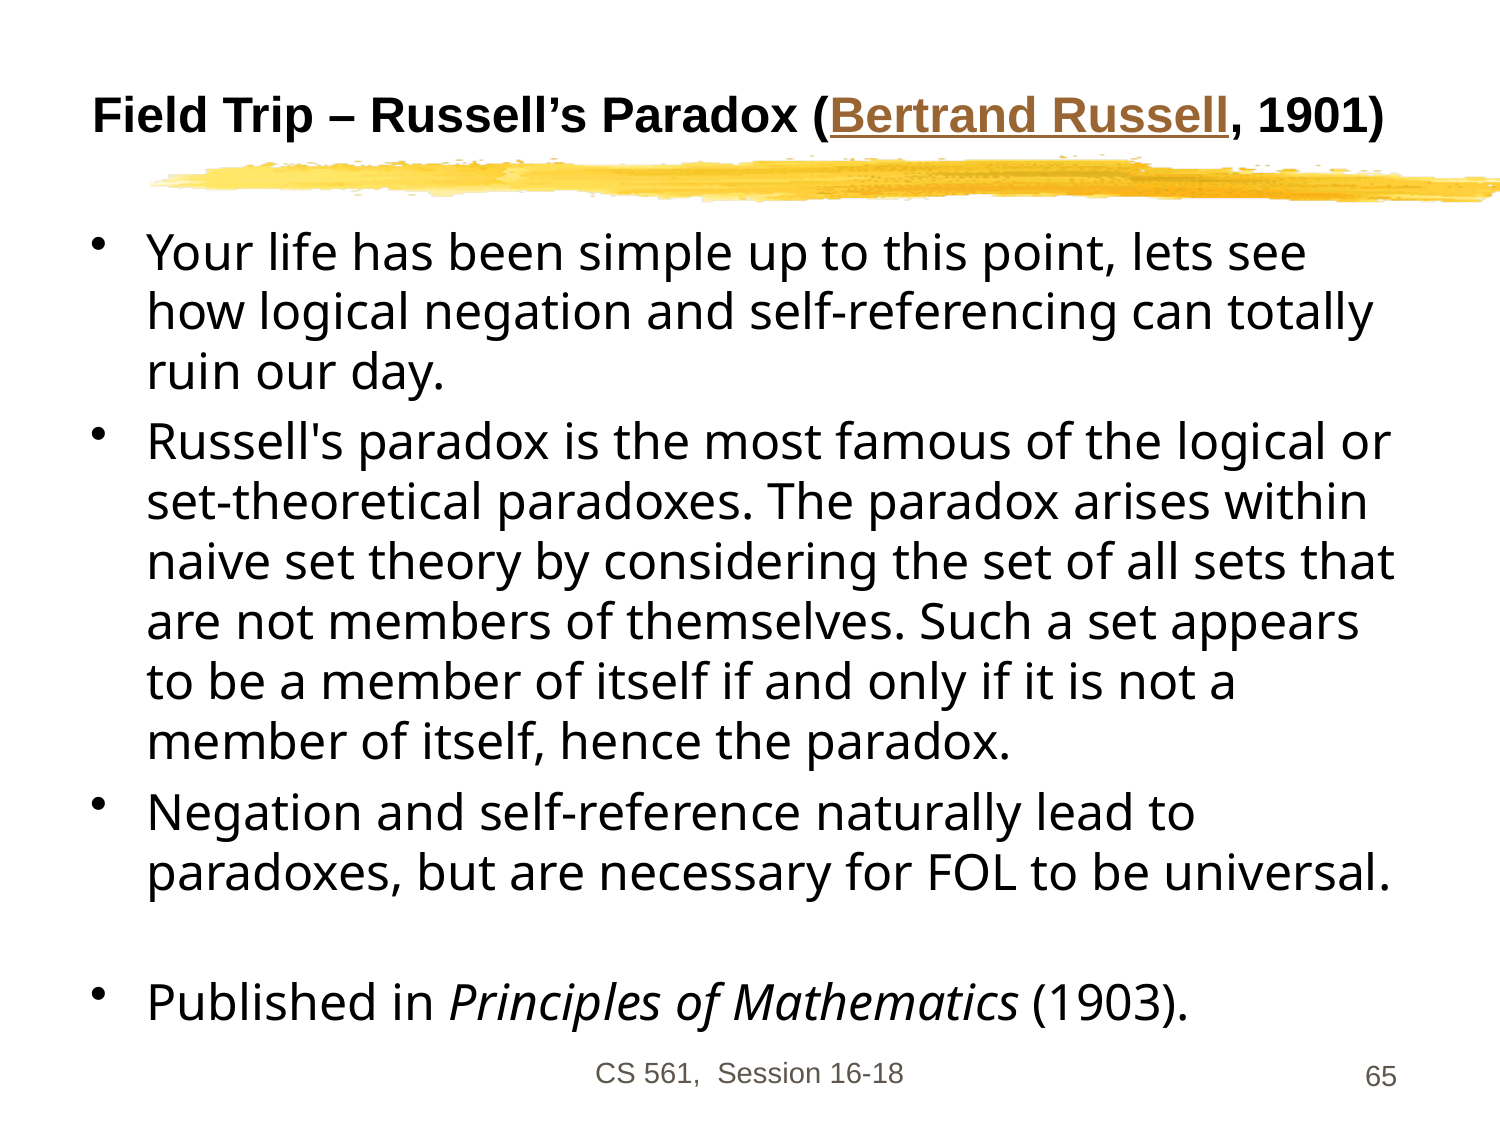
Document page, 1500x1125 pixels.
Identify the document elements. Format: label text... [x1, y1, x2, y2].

slide_number 65 [1099, 1024, 1413, 1101]
picture [150, 149, 1500, 213]
title Field Trip – Russell’s Paradox (Bertrand Russell, 1901) [76, 37, 1415, 151]
list Your life has been simple up to this point, lets see how logical negation and self-referencing can totally ruin our day. Russell's paradox is the most famous of the logical or set-theoretical paradoxes. The paradox arises within naive set theory by considering the set of all sets that are not members of themselves. Such a set appears to be a member of itself if and only if it is not a member of itself, hence the paradox. Negation and self-reference naturally lead to paradoxes, but are necessary for FOL to be universal. Published in Principles of Mathematics (1903). [74, 212, 1417, 994]
footer CS 561, Session 16-18 [512, 1021, 988, 1098]
